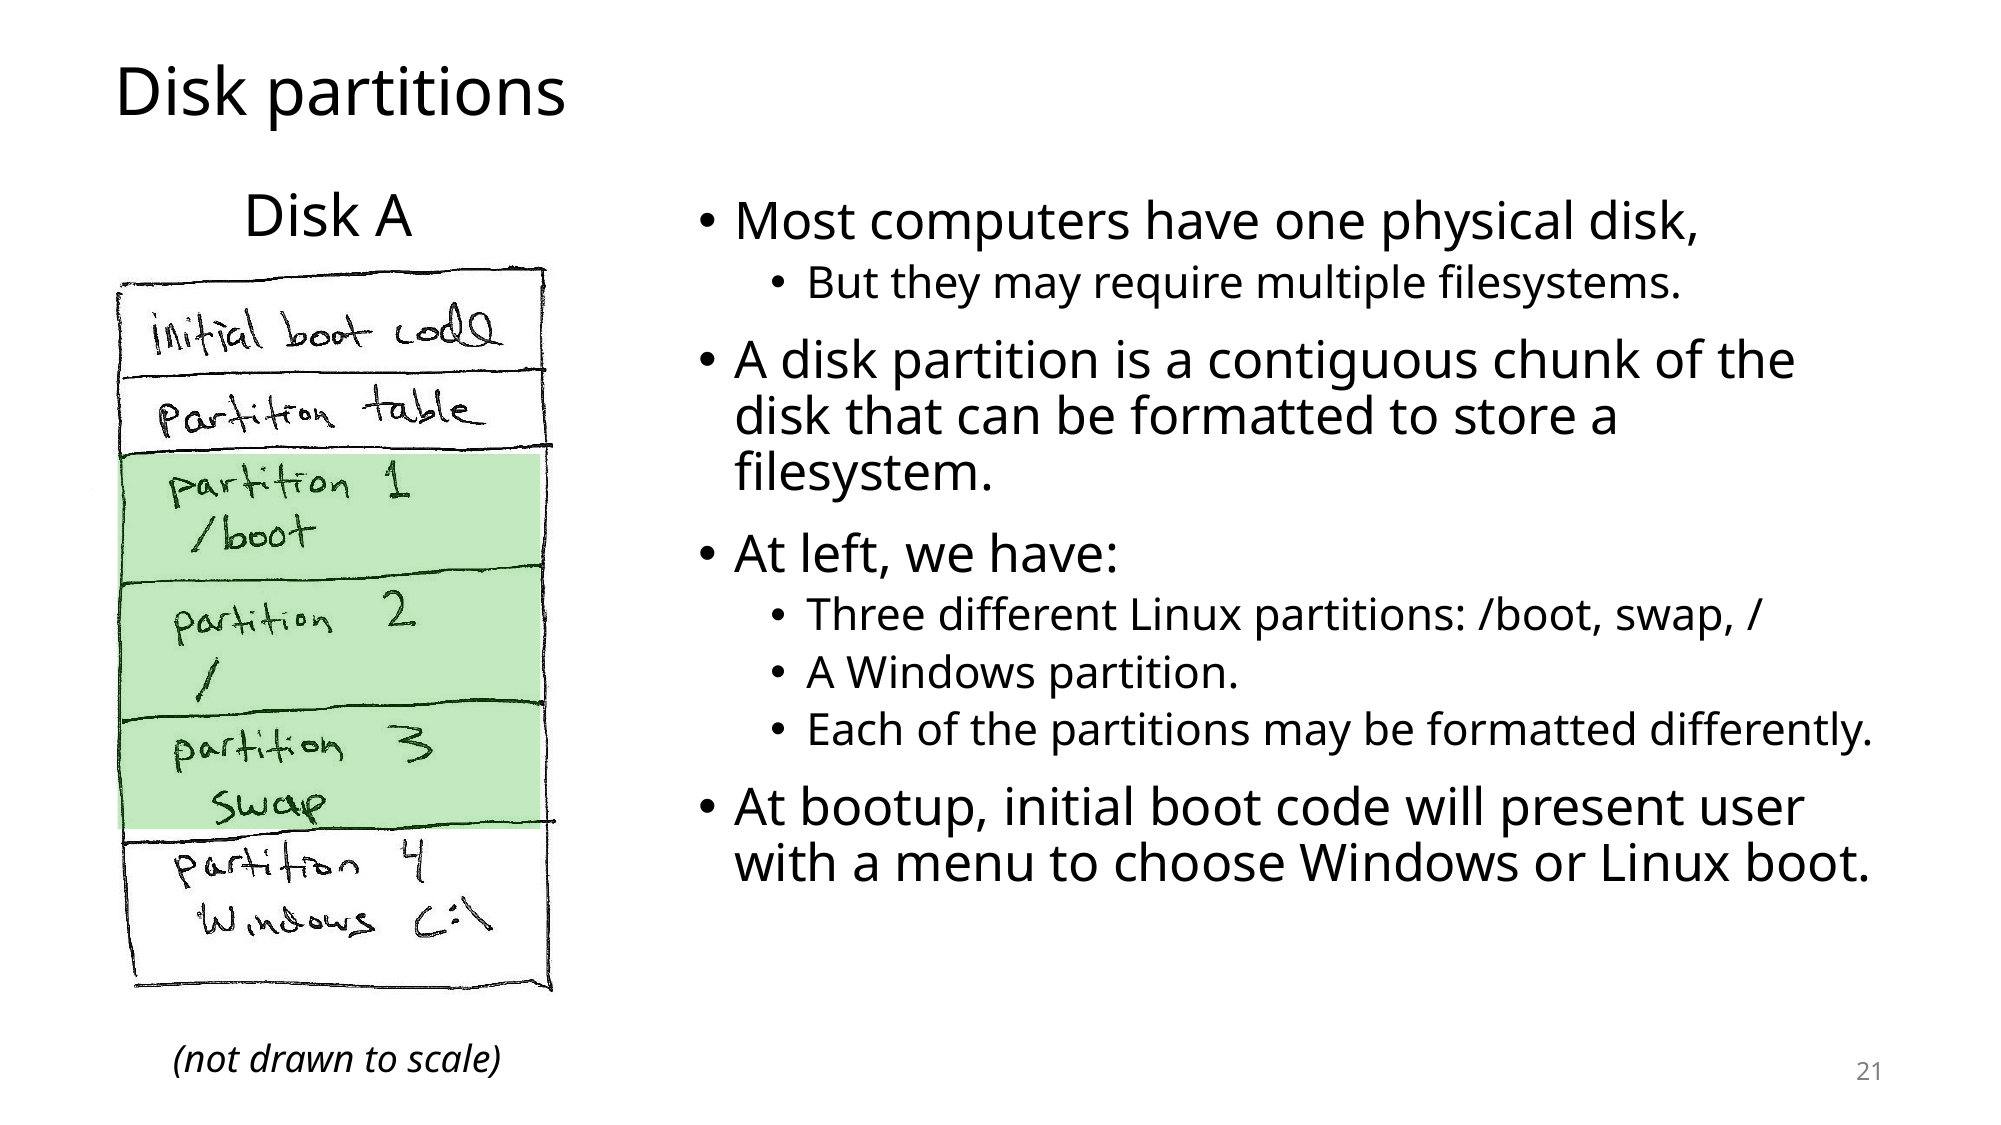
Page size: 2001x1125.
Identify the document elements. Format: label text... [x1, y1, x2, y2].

title Disk partitions [99, 37, 1900, 150]
picture [91, 251, 584, 1007]
list Most computers have one physical disk, But they may require multiple filesystems. A disk partition is a contiguous chunk of the disk that can be formatted to store a filesystem. At left, we have: Three different Linux partitions: /boot, swap, / A Windows partition. Each of the partitions may be formatted differently. At bootup, initial boot code will present user with a menu to choose Windows or Linux boot. [683, 187, 1900, 1013]
text_box (not drawn to scale) [134, 1027, 541, 1087]
text_box Disk A [229, 170, 505, 251]
slide_number 21 [1749, 1042, 1900, 1103]
